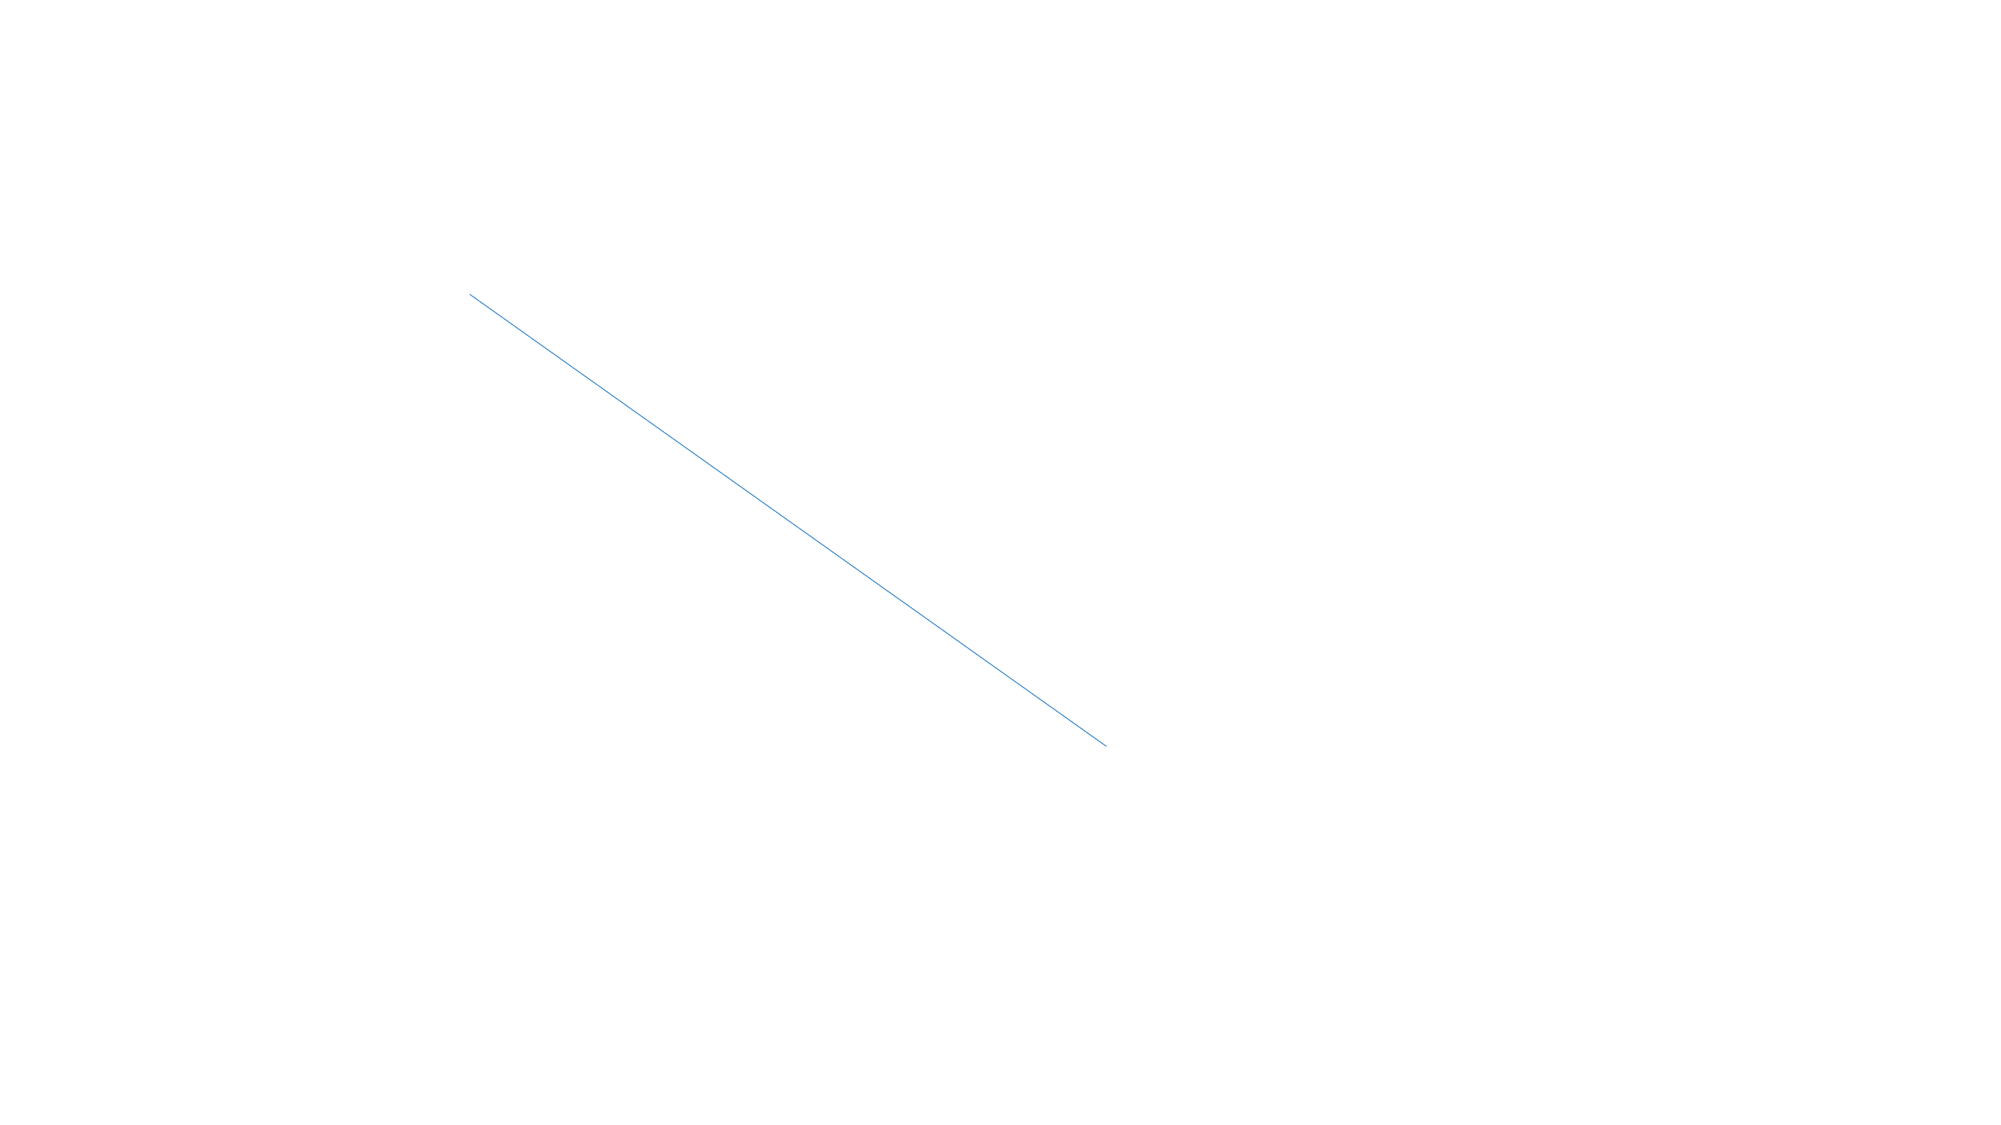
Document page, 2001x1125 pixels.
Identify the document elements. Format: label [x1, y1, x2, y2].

text_box [469, 294, 1107, 747]
